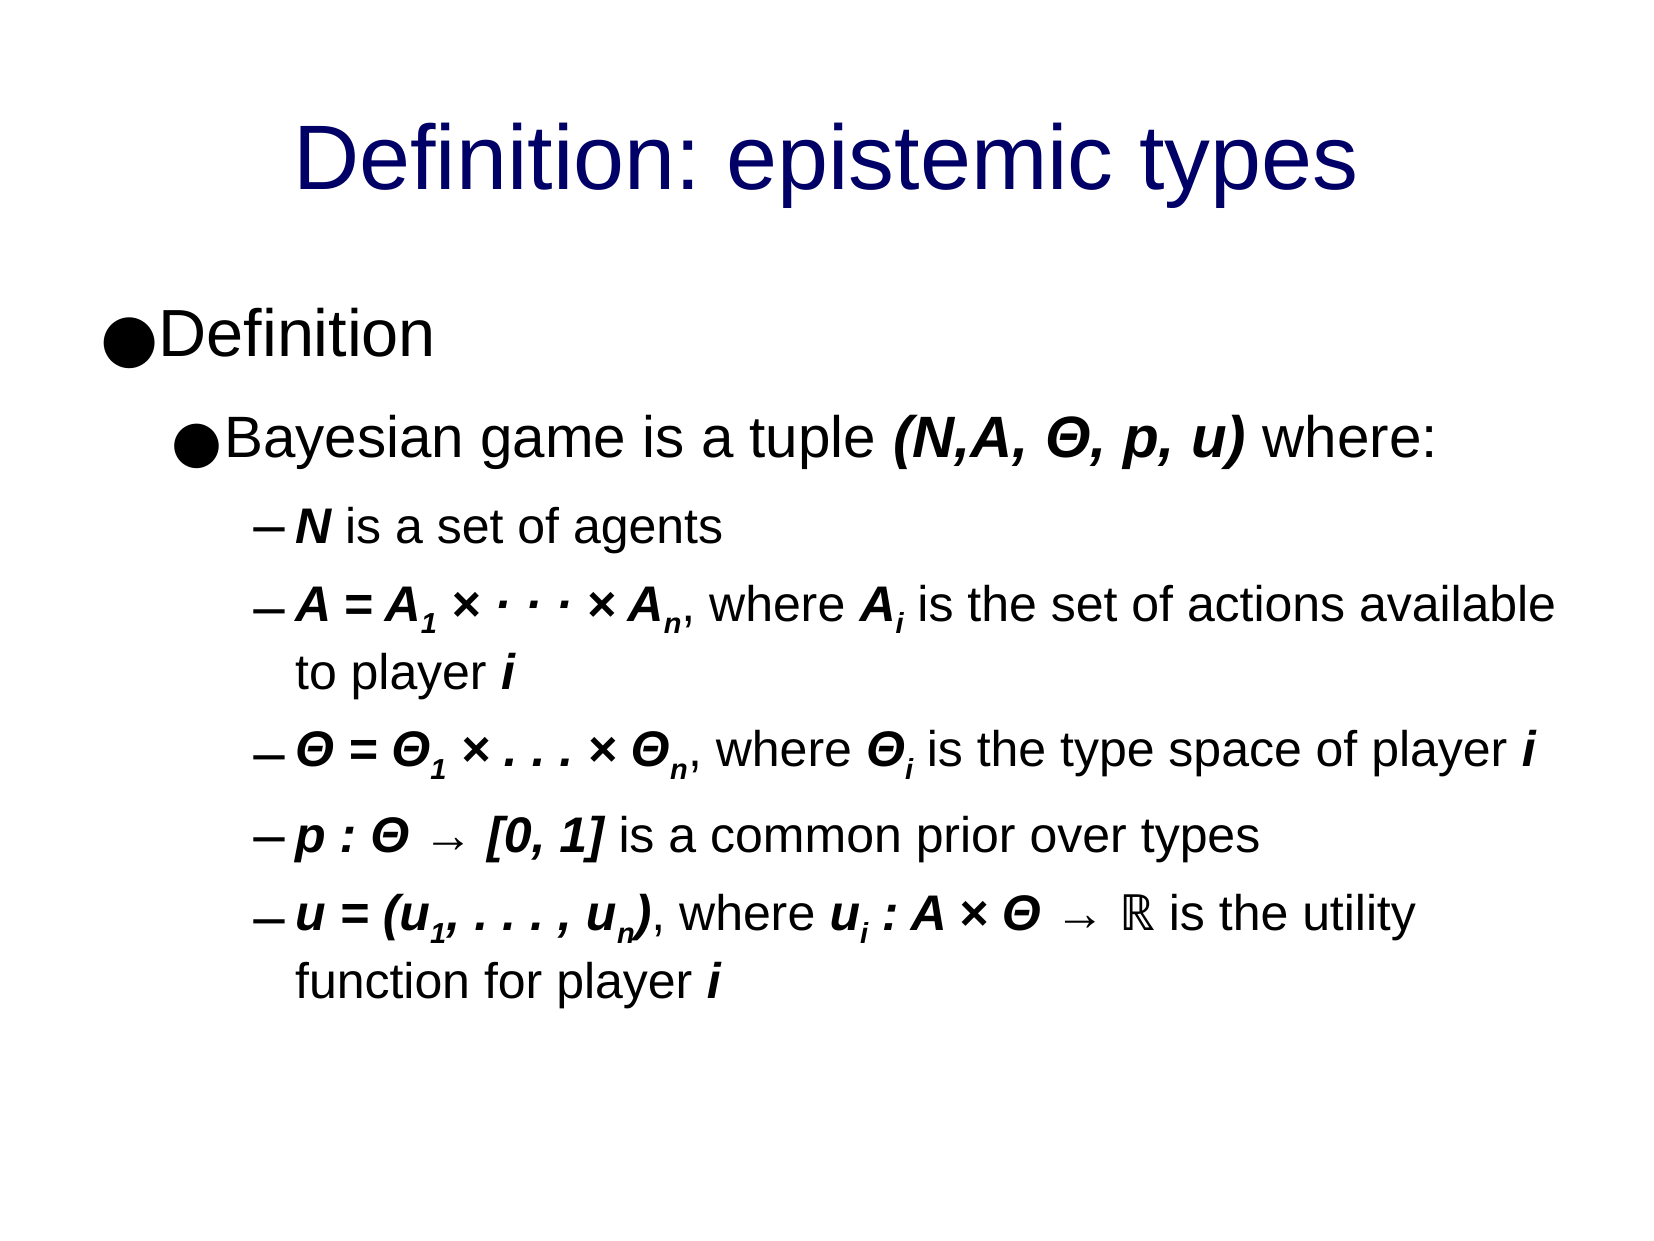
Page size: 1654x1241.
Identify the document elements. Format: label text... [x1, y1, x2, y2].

text_box Definition: epistemic types [82, 49, 1571, 257]
text_box Definition Bayesian game is a tuple (N,A, Θ, p, u) where: N is a set of agents A = A1 × · · · × An, where Ai is the set of actions available to player i Θ = Θ1 × . . . × Θn, where Θi is the type space of player i p : Θ → [0, 1] is a common prior over types u = (u1, . . . , un), where ui : A × Θ → ℝ is the utility function for player i [82, 290, 1571, 1010]
